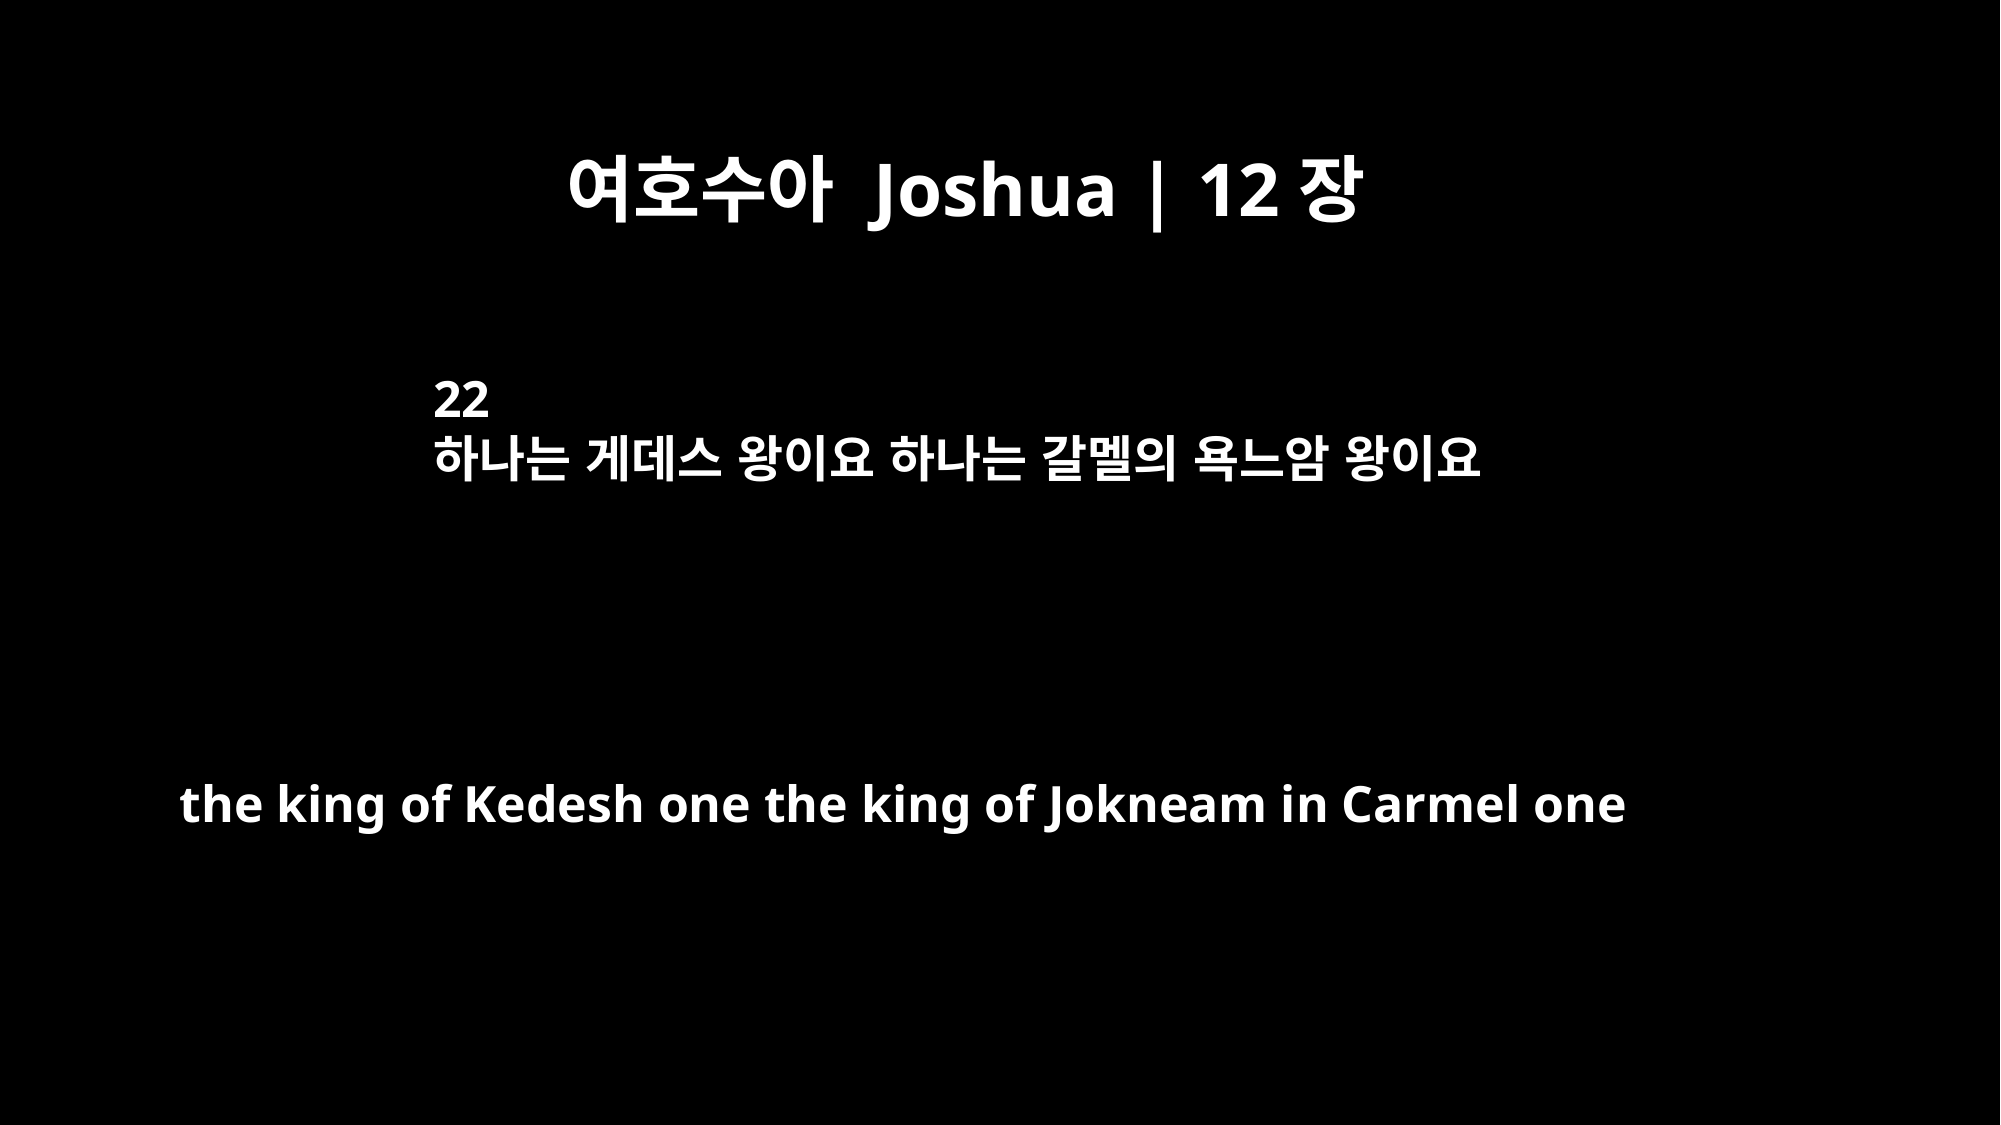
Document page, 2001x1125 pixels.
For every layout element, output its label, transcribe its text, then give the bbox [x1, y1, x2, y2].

text_box 22 하나는 게데스 왕이요 하나는 갈멜의 욕느암 왕이요 [418, 359, 1499, 495]
text_box 여호수아 Joshua | 12장 [551, 136, 1381, 239]
text_box the king of Kedesh one the king of Jokneam in Carmel one [165, 764, 1643, 840]
